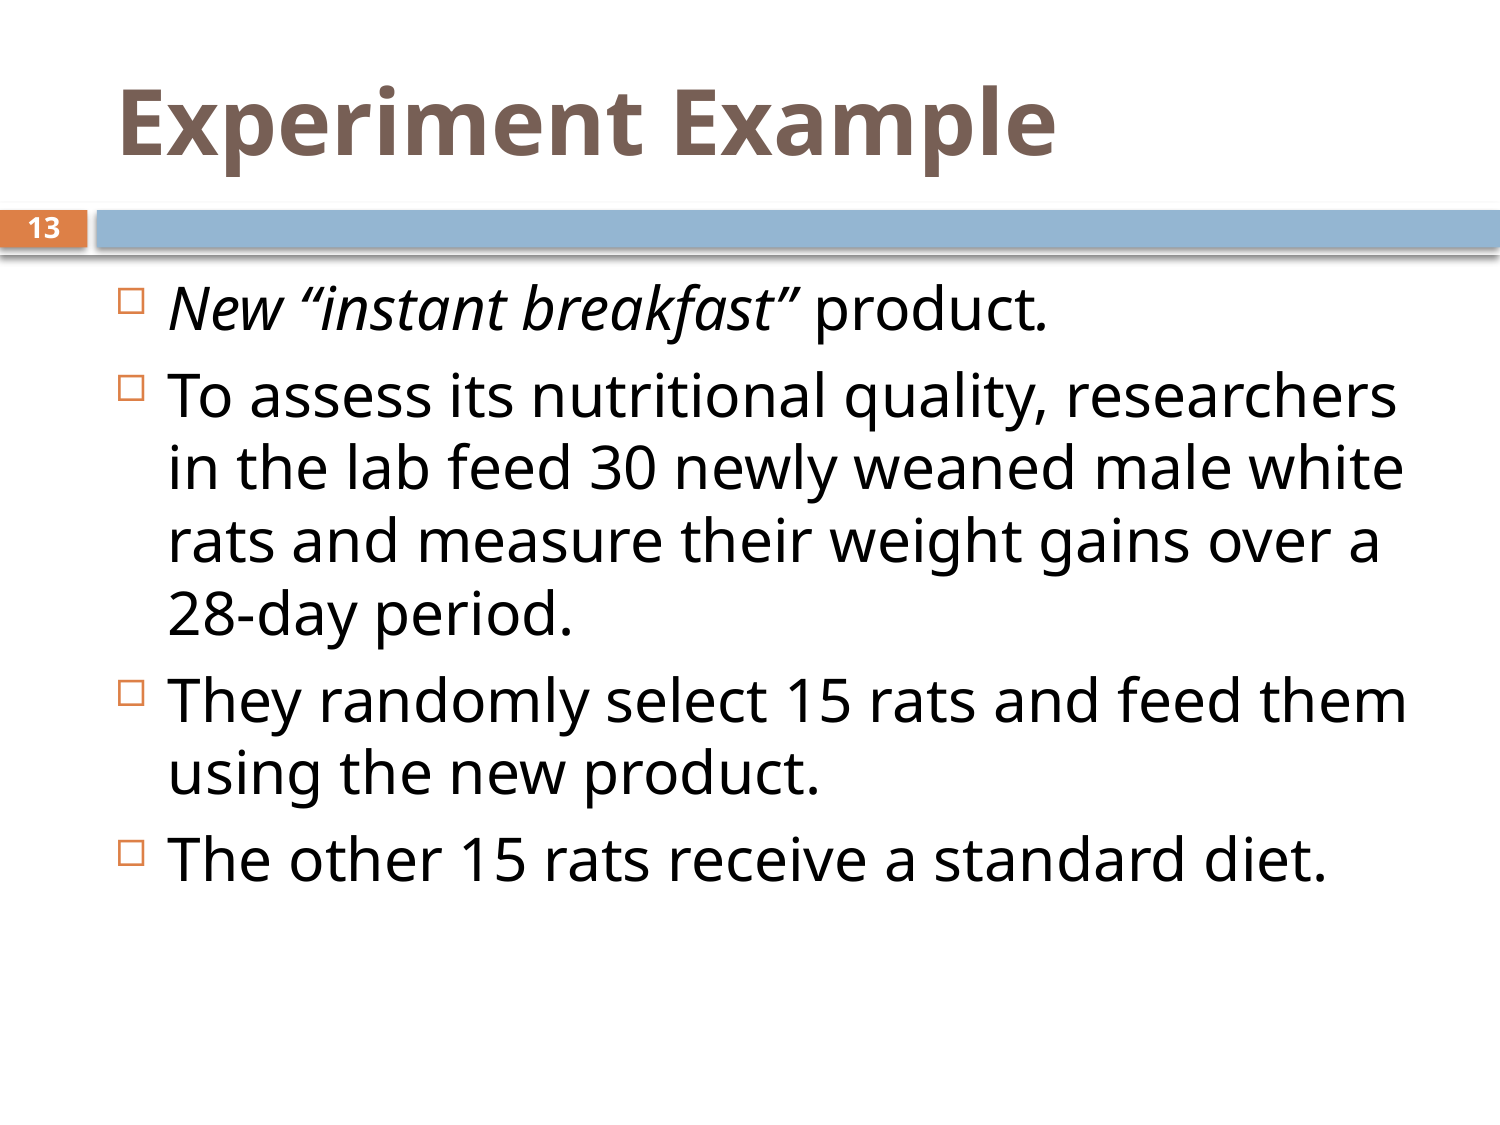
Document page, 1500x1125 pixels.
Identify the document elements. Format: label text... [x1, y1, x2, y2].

title Experiment Example [100, 37, 1438, 200]
slide_number 13 [0, 208, 88, 249]
list New “instant breakfast” product. To assess its nutritional quality, researchers in the lab feed 30 newly weaned male white rats and measure their weight gains over a 28‐day period. They randomly select 15 rats and feed them using the new product. The other 15 rats receive a standard diet. [100, 262, 1438, 1000]
